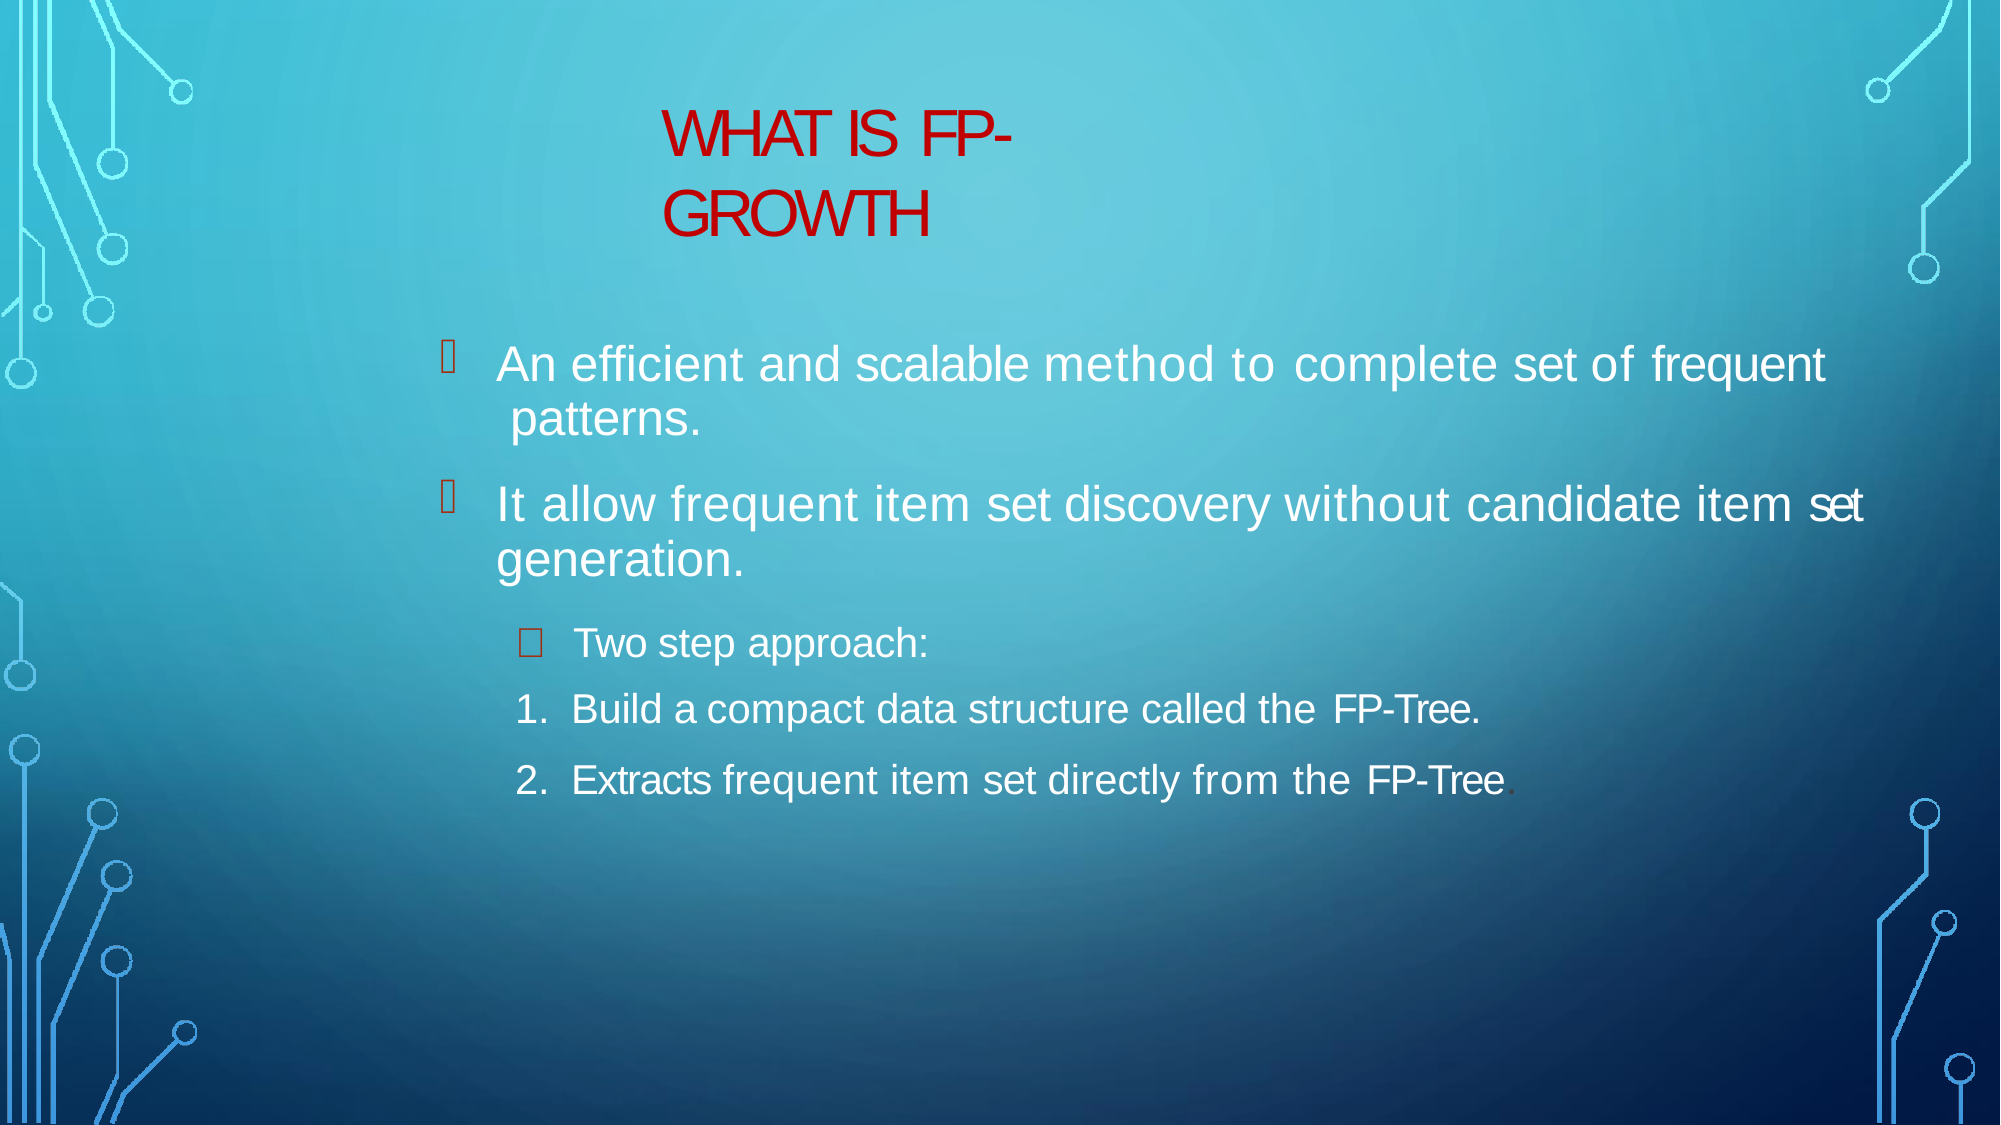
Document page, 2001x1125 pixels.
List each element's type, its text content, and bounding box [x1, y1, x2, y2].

text_box An efficient and scalable method to complete set of frequent patterns. It allow frequent item set discovery without candidate item set generation.  Two step approach: Build a compact data structure called the FP-Tree. Extracts frequent item set directly from the FP-Tree. [437, 328, 1871, 803]
picture [0, 0, 2000, 1125]
title WHAT IS FP-GROWTH [658, 87, 1275, 278]
